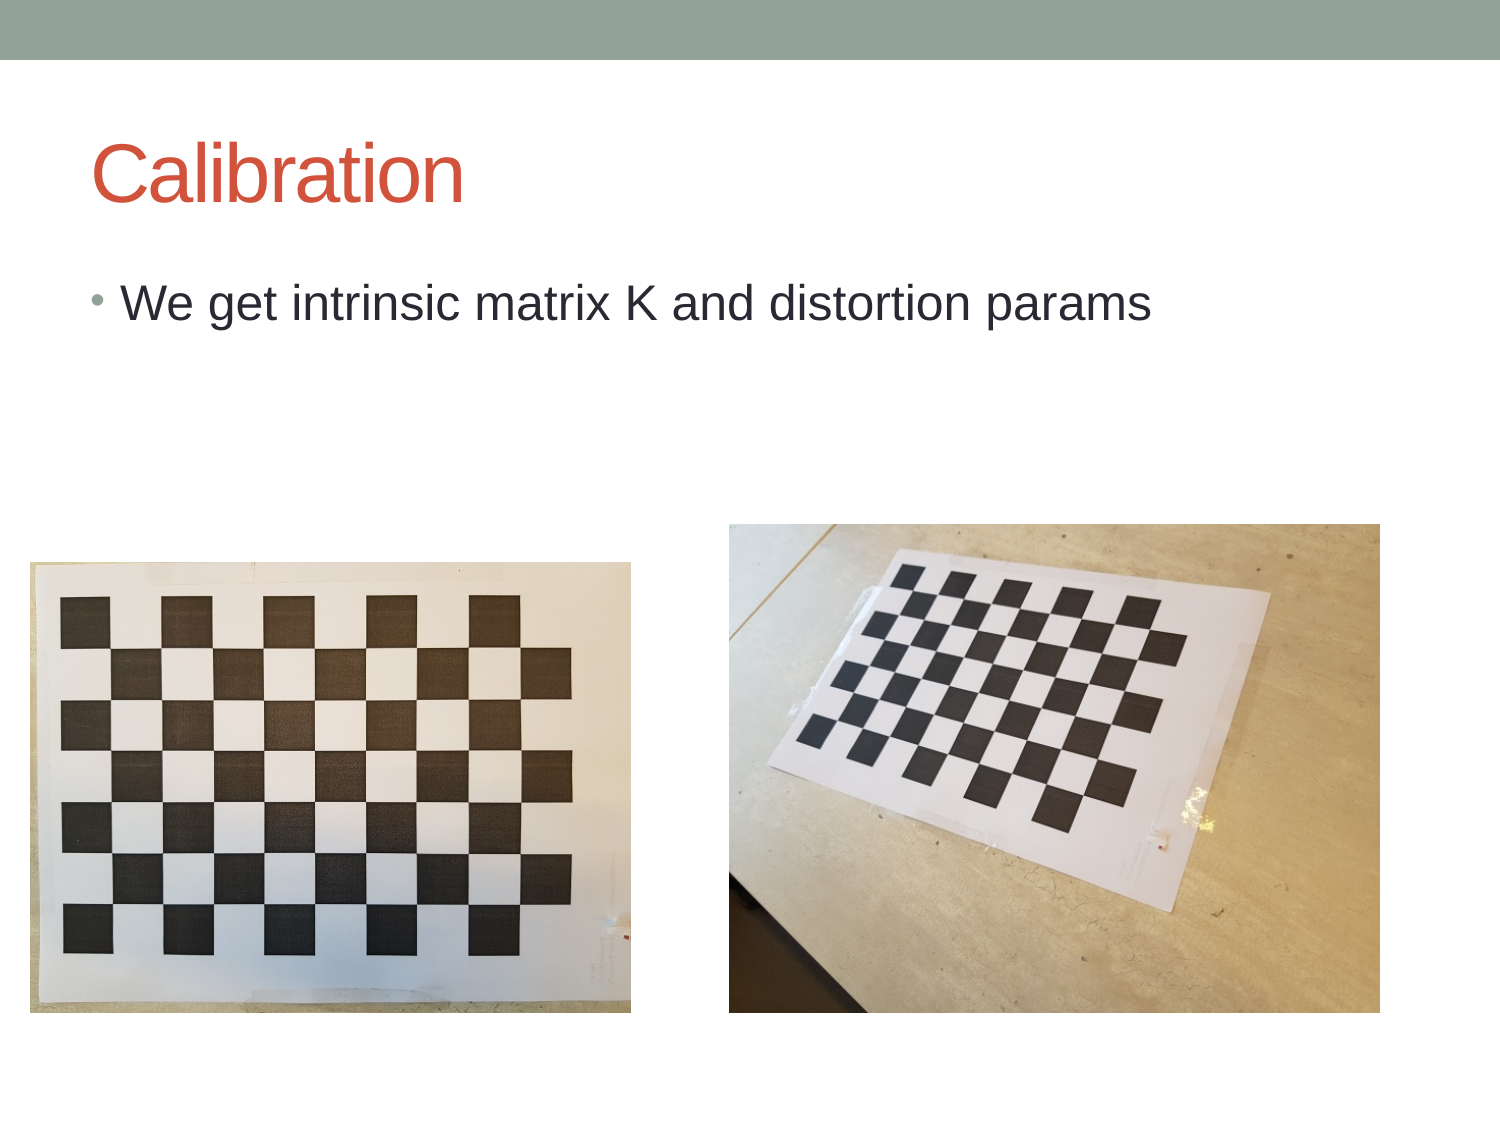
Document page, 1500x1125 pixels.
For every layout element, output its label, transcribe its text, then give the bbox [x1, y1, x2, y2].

picture [30, 562, 631, 1013]
title Calibration [75, 87, 1425, 250]
picture [729, 524, 1380, 1013]
list We get intrinsic matrix K and distortion params [75, 262, 1425, 1063]
